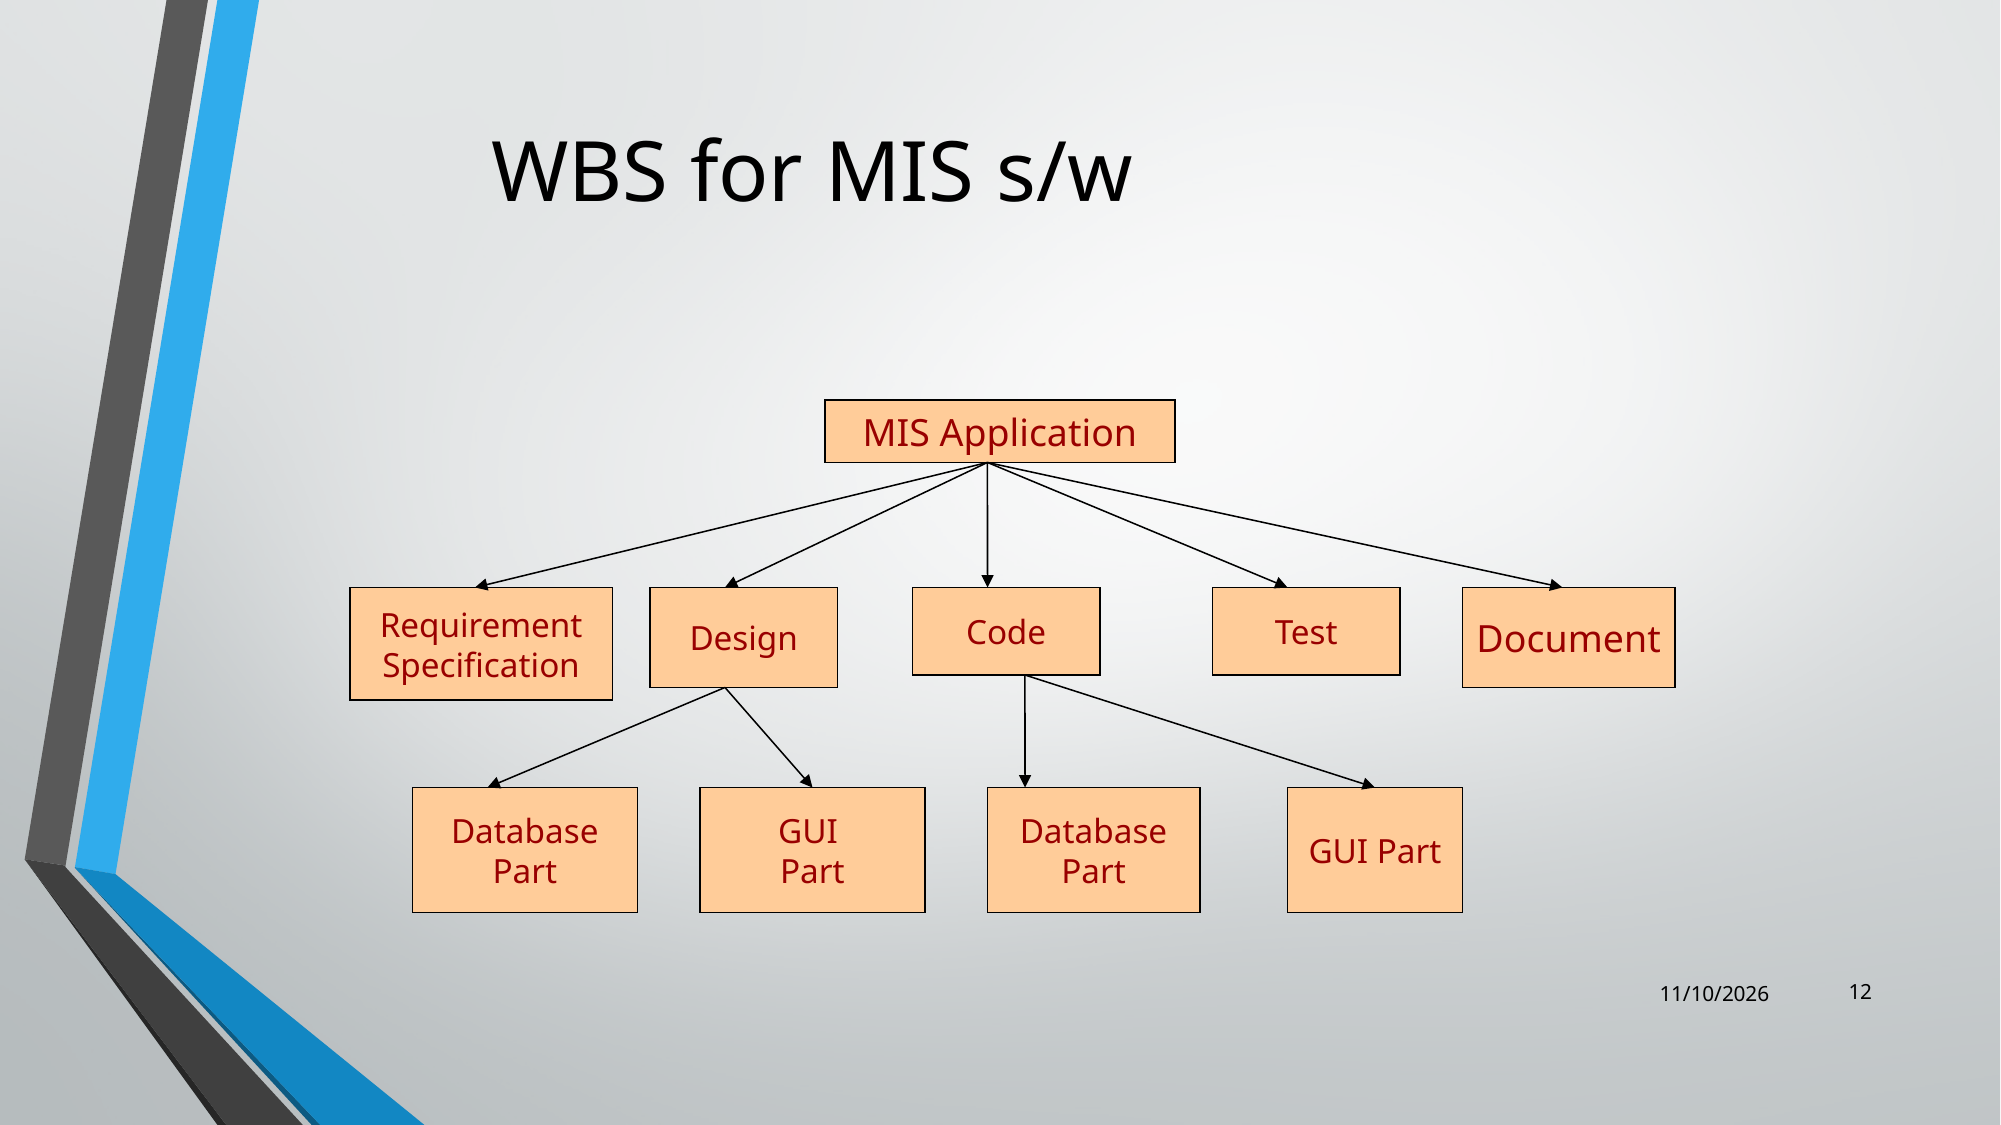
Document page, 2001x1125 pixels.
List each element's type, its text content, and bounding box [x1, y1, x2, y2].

text_box Code [912, 587, 1100, 675]
text_box [474, 463, 983, 591]
text_box [724, 687, 813, 788]
text_box Database Part [412, 787, 638, 913]
text_box Requirement Specification [350, 587, 613, 700]
text_box Test [1212, 587, 1400, 675]
text_box GUI Part [699, 787, 925, 913]
text_box [990, 464, 1288, 589]
text_box Document [1462, 587, 1675, 688]
text_box [487, 687, 724, 789]
text_box MIS Application [825, 399, 1175, 463]
text_box [724, 462, 987, 588]
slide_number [1596, 965, 1784, 1025]
slide_number 12 [1796, 962, 1887, 1023]
text_box Database Part [987, 787, 1200, 913]
text_box [981, 463, 994, 588]
text_box [987, 462, 1563, 591]
title WBS for MIS s/w [112, 89, 1513, 247]
text_box GUI Part [1287, 787, 1463, 913]
text_box [1018, 676, 1032, 788]
text_box Design [650, 587, 838, 688]
text_box [1024, 674, 1375, 790]
